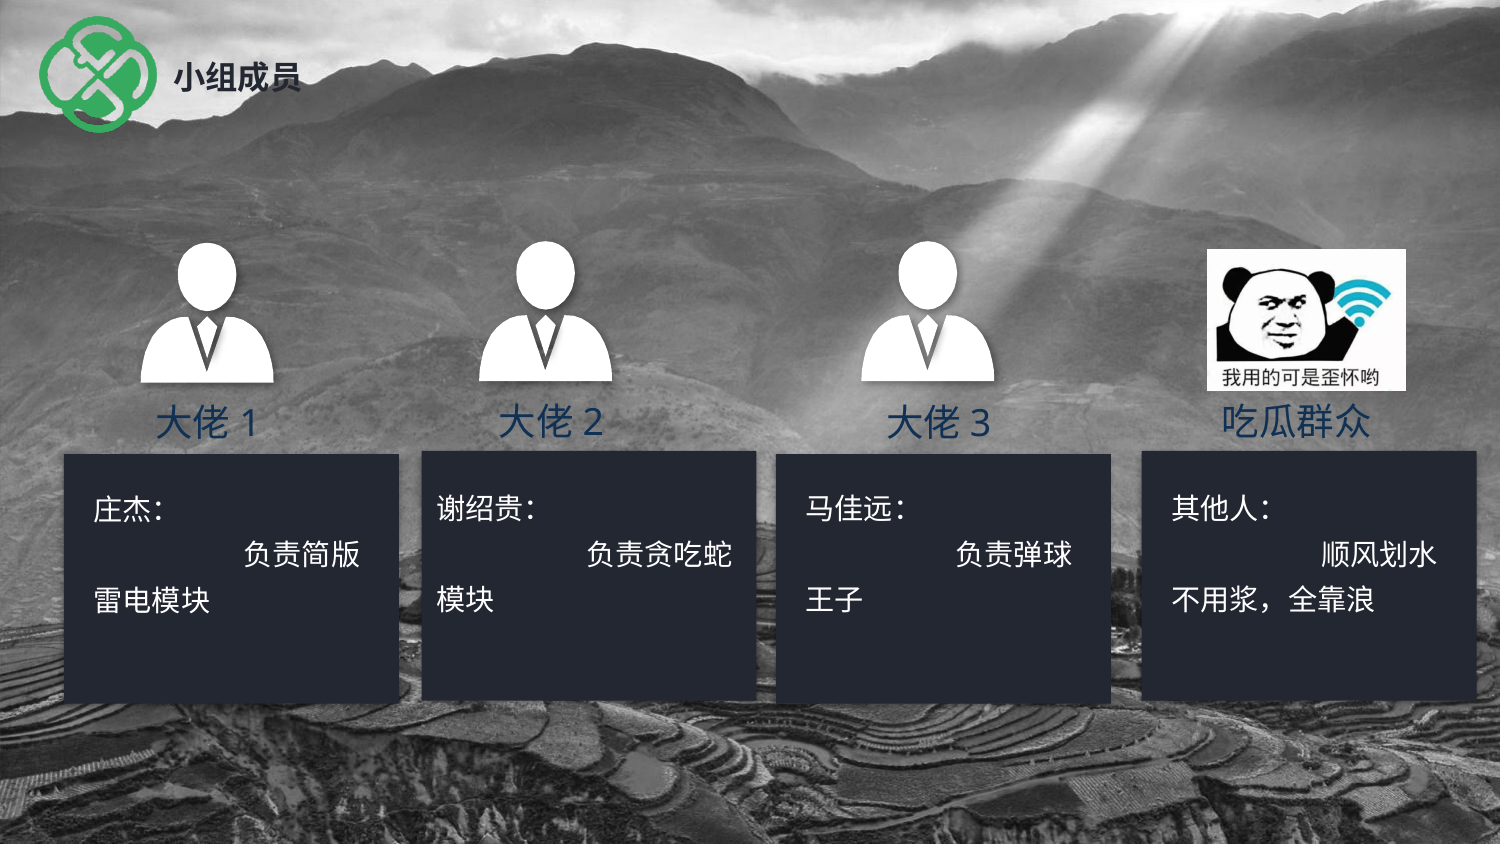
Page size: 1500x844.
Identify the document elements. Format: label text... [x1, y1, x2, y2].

text_box 谢绍贵： 负责贪吃蛇模块 [421, 472, 749, 624]
text_box [421, 450, 757, 701]
text_box 吃瓜群众 [1207, 398, 1404, 450]
text_box 其他人： 顺风划水不用浆，全靠浪 [1156, 472, 1462, 624]
text_box 小组成员 [161, 46, 531, 104]
picture [0, 0, 1500, 844]
text_box 马佳远： 负责弹球王子 [790, 472, 1096, 624]
text_box 大佬2 [483, 390, 628, 450]
text_box 大佬1 [140, 391, 285, 451]
text_box 庄杰： 负责简版雷电模块 [78, 473, 384, 625]
text_box 大佬3 [871, 391, 1016, 451]
text_box [1141, 450, 1477, 701]
text_box [63, 453, 400, 704]
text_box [861, 240, 995, 382]
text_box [140, 242, 274, 383]
text_box [775, 453, 1112, 704]
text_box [478, 240, 613, 382]
